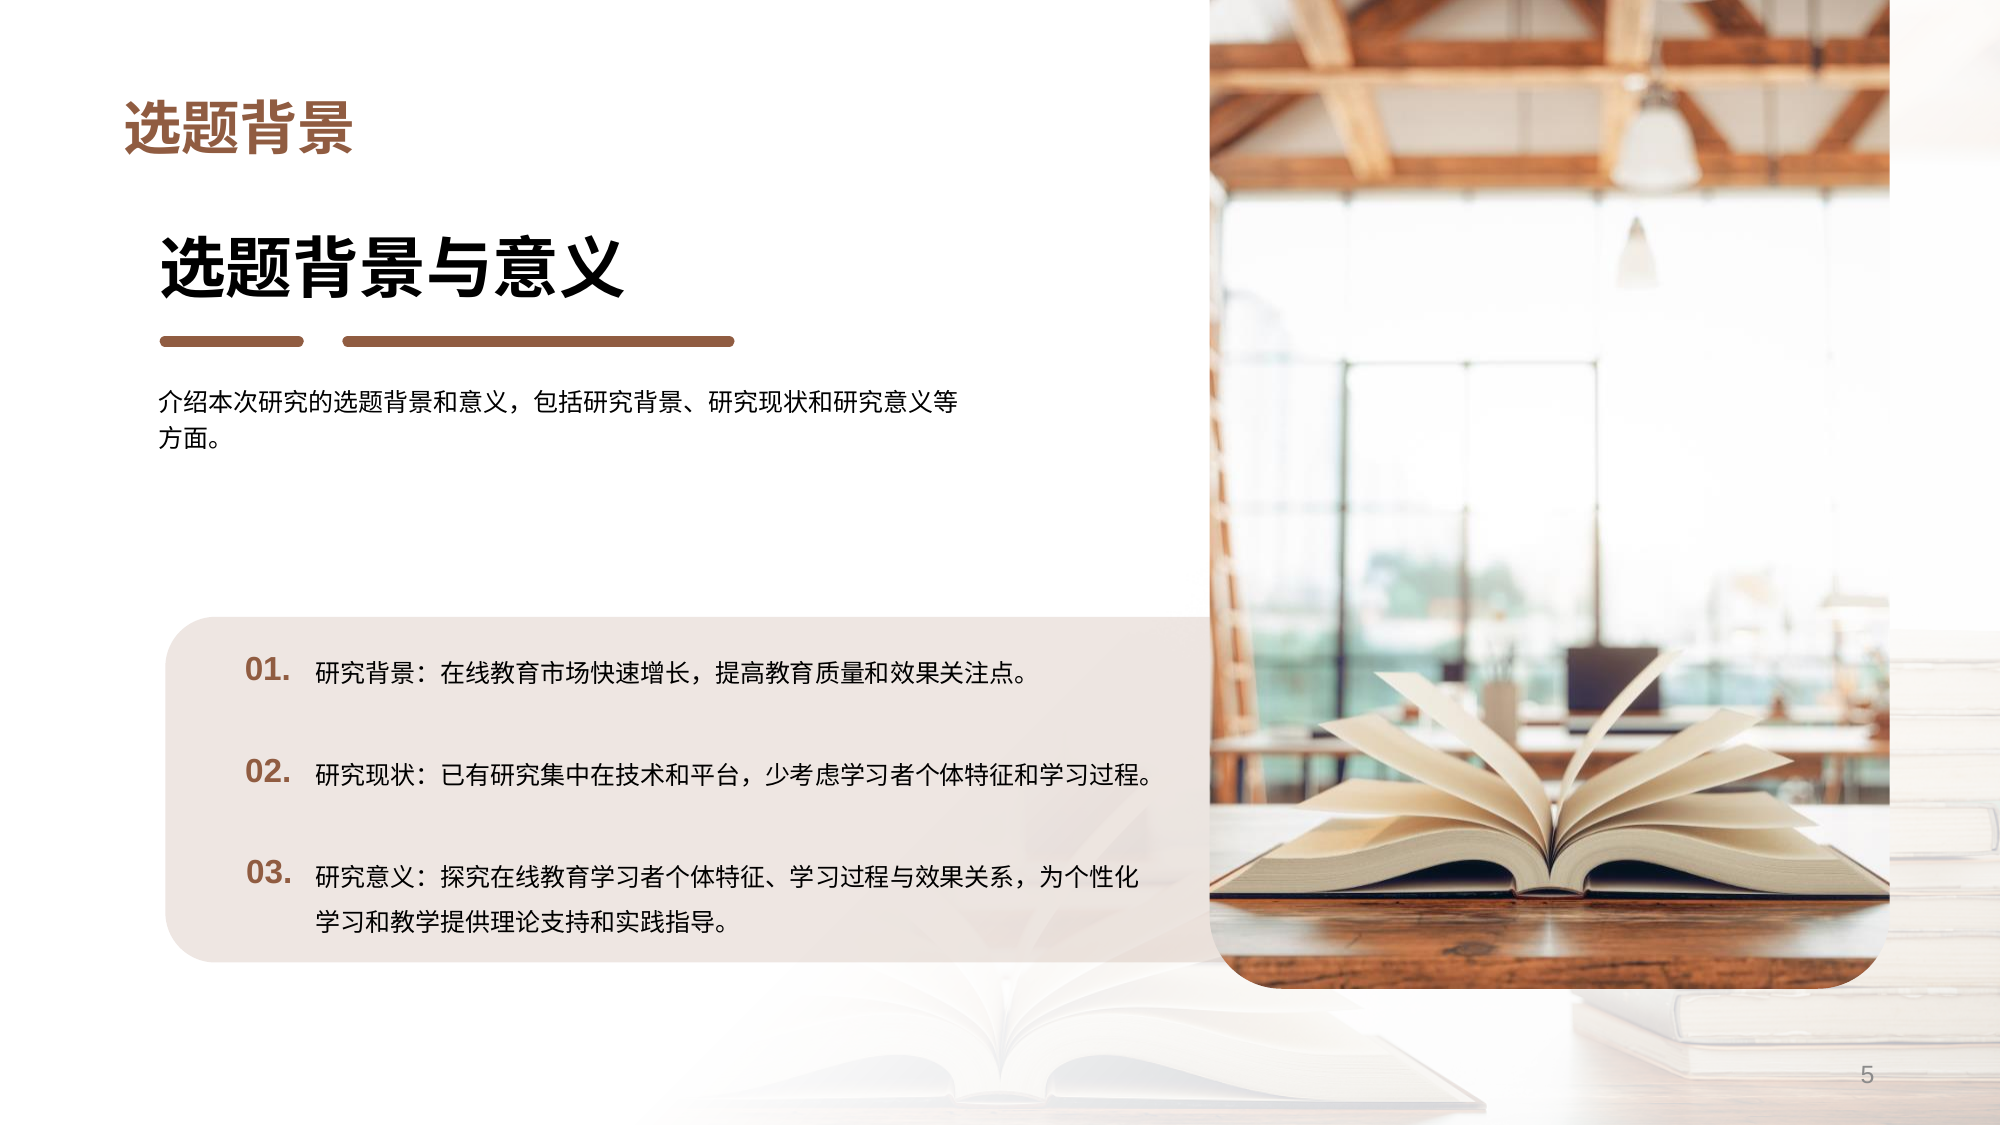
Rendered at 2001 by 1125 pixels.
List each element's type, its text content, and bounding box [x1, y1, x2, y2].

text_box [143, 0, 1890, 989]
slide_number 5 [1289, 1051, 1890, 1097]
title 选题背景 [108, 0, 143, 169]
